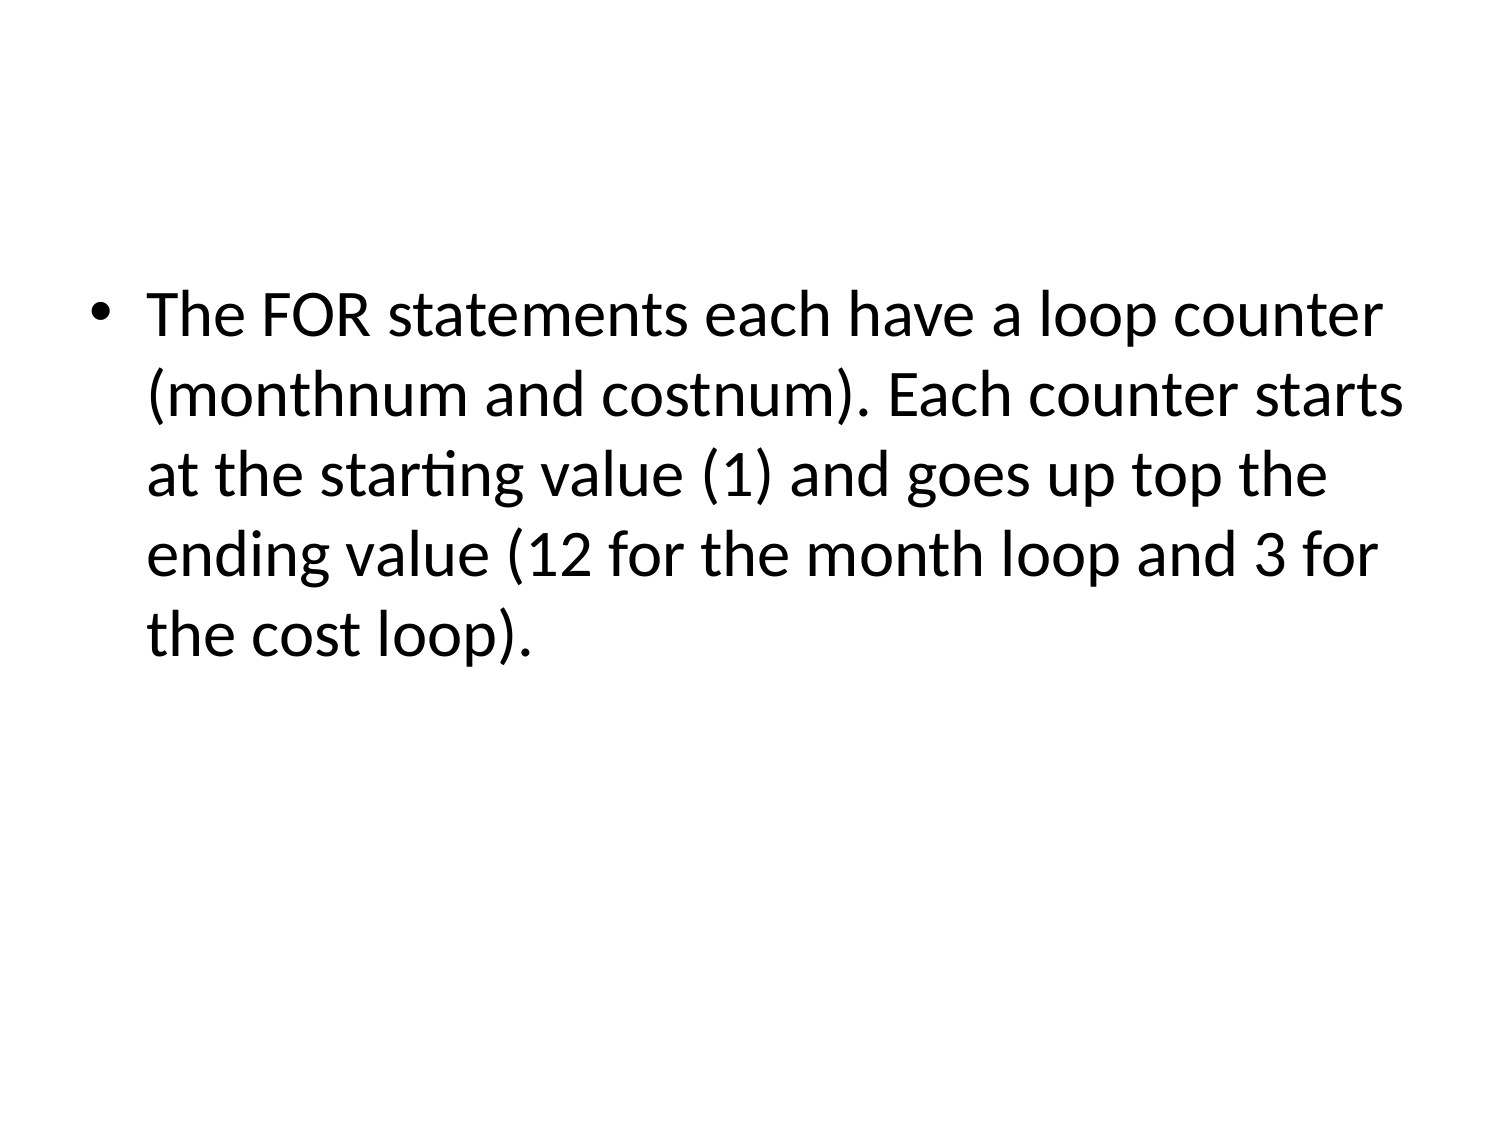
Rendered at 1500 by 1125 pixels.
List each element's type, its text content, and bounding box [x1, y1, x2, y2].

list The FOR statements each have a loop counter (monthnum and costnum). Each counter starts at the starting value (1) and goes up top the ending value (12 for the month loop and 3 for the cost loop). [75, 262, 1425, 1005]
